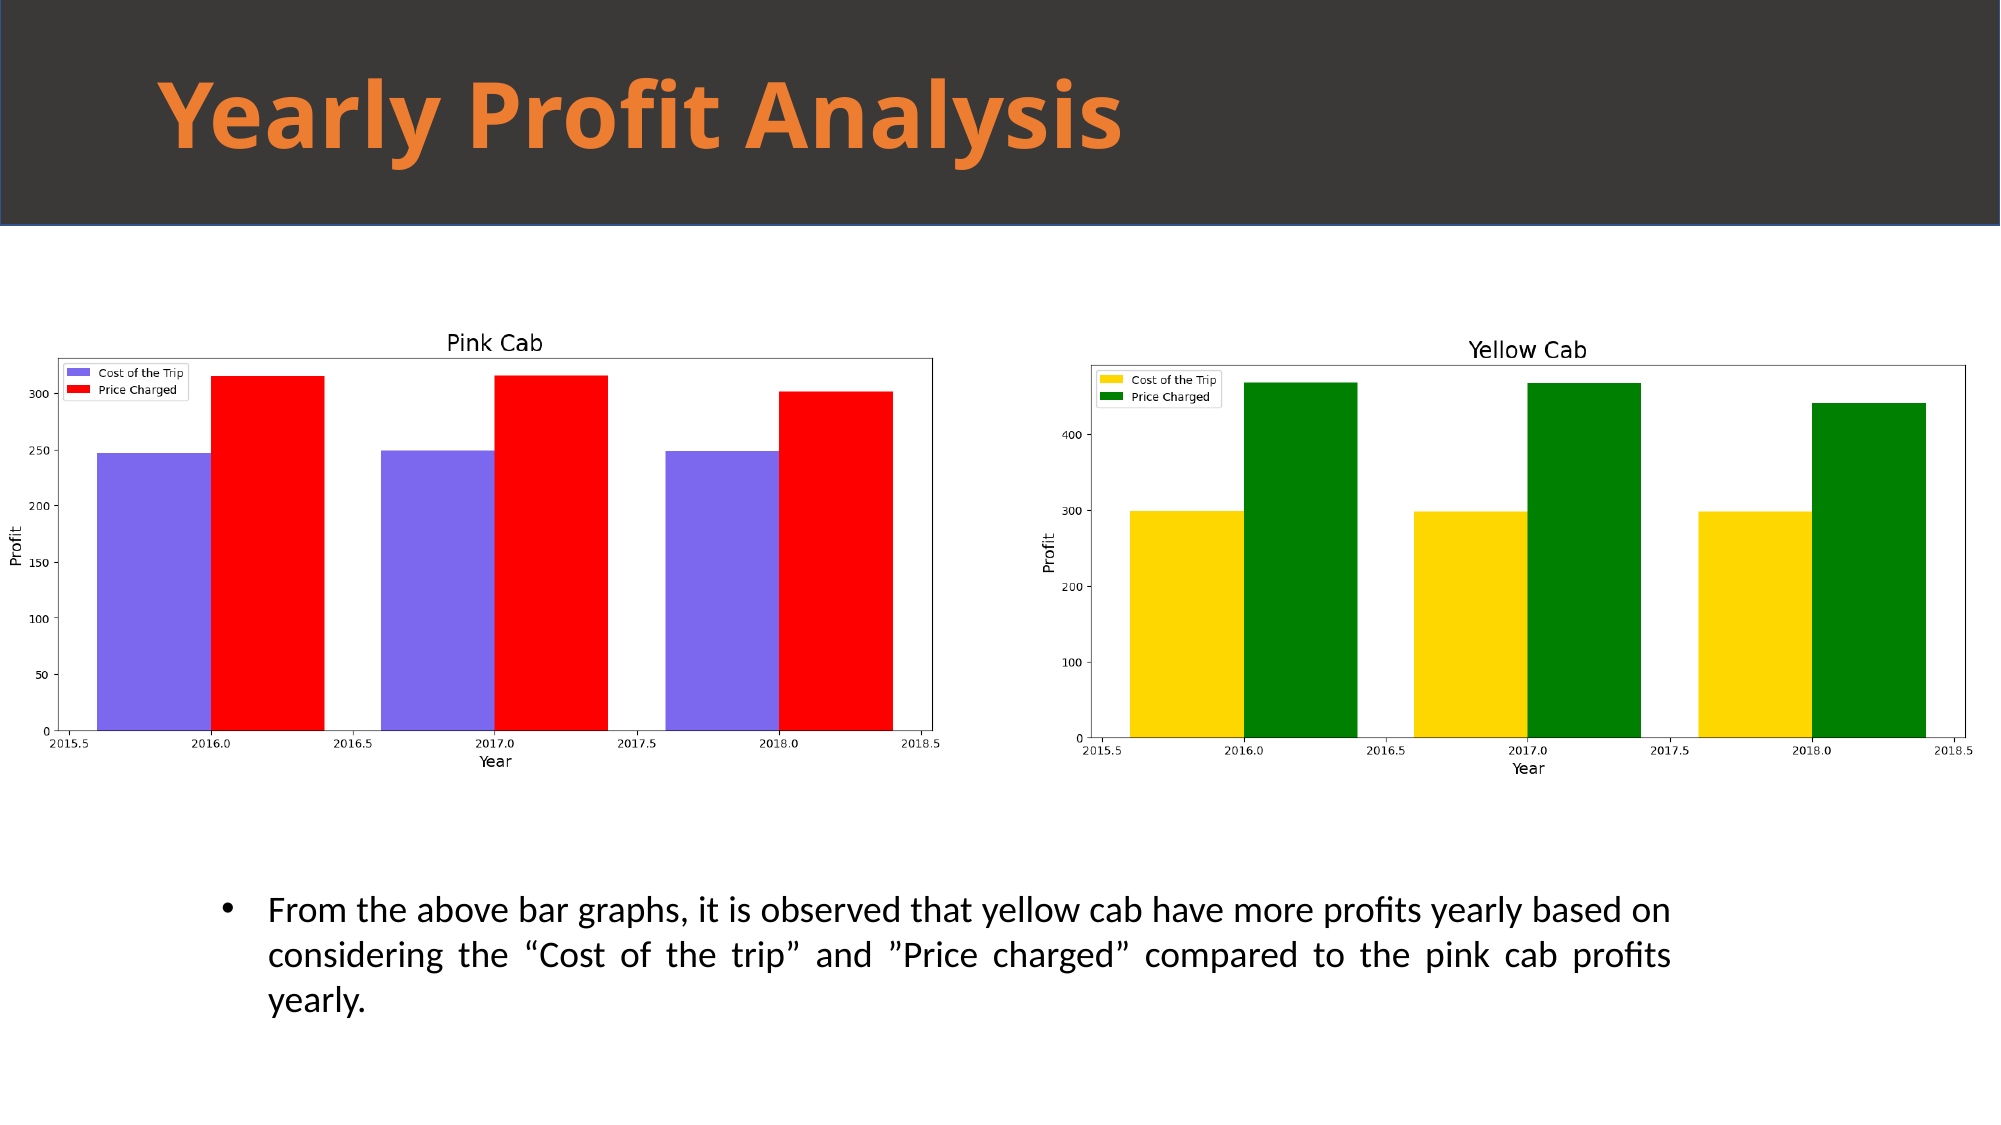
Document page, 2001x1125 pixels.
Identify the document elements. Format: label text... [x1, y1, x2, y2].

picture [1033, 332, 1981, 784]
text_box Yearly Profit Analysis [0, 0, 2000, 226]
text_box From the above bar graphs, it is observed that yellow cab have more profits yearly based on considering the “Cost of the trip” and ”Price charged” compared to the pink cab profits yearly. [206, 877, 1688, 1028]
picture [0, 325, 948, 777]
